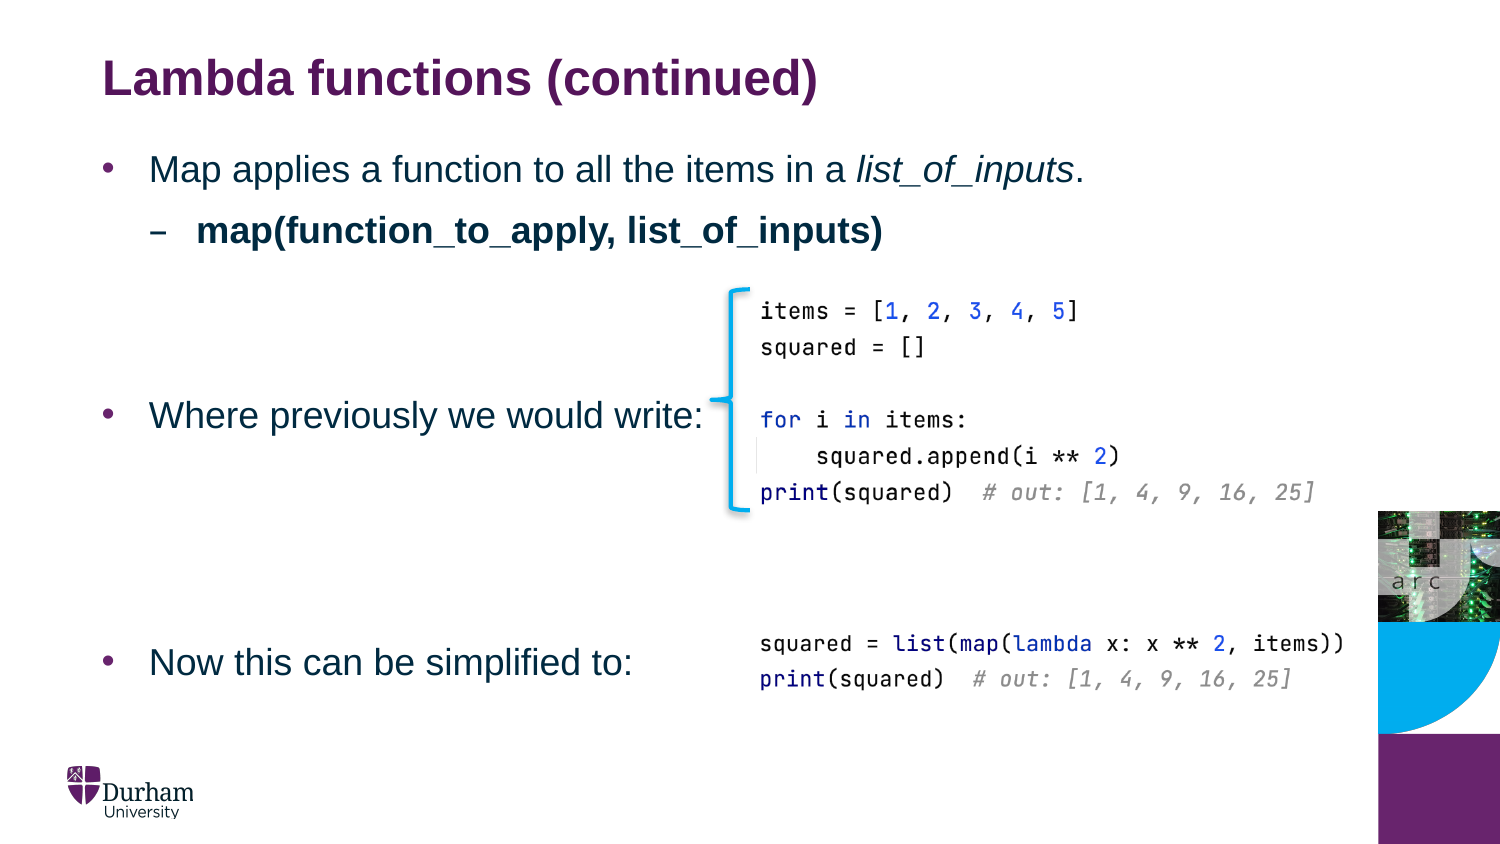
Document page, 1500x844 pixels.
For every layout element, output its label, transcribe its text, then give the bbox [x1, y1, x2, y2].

text_box [711, 289, 747, 511]
picture [749, 289, 1373, 511]
title Lambda functions (continued) [101, 45, 1399, 187]
list Map applies a function to all the items in a list_of_inputs. map(function_to_apply, list_of_inputs) Where previously we would write: Now this can be simplified to: [101, 144, 1098, 366]
picture [749, 625, 1347, 697]
picture [67, 766, 193, 819]
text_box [1378, 511, 1500, 844]
